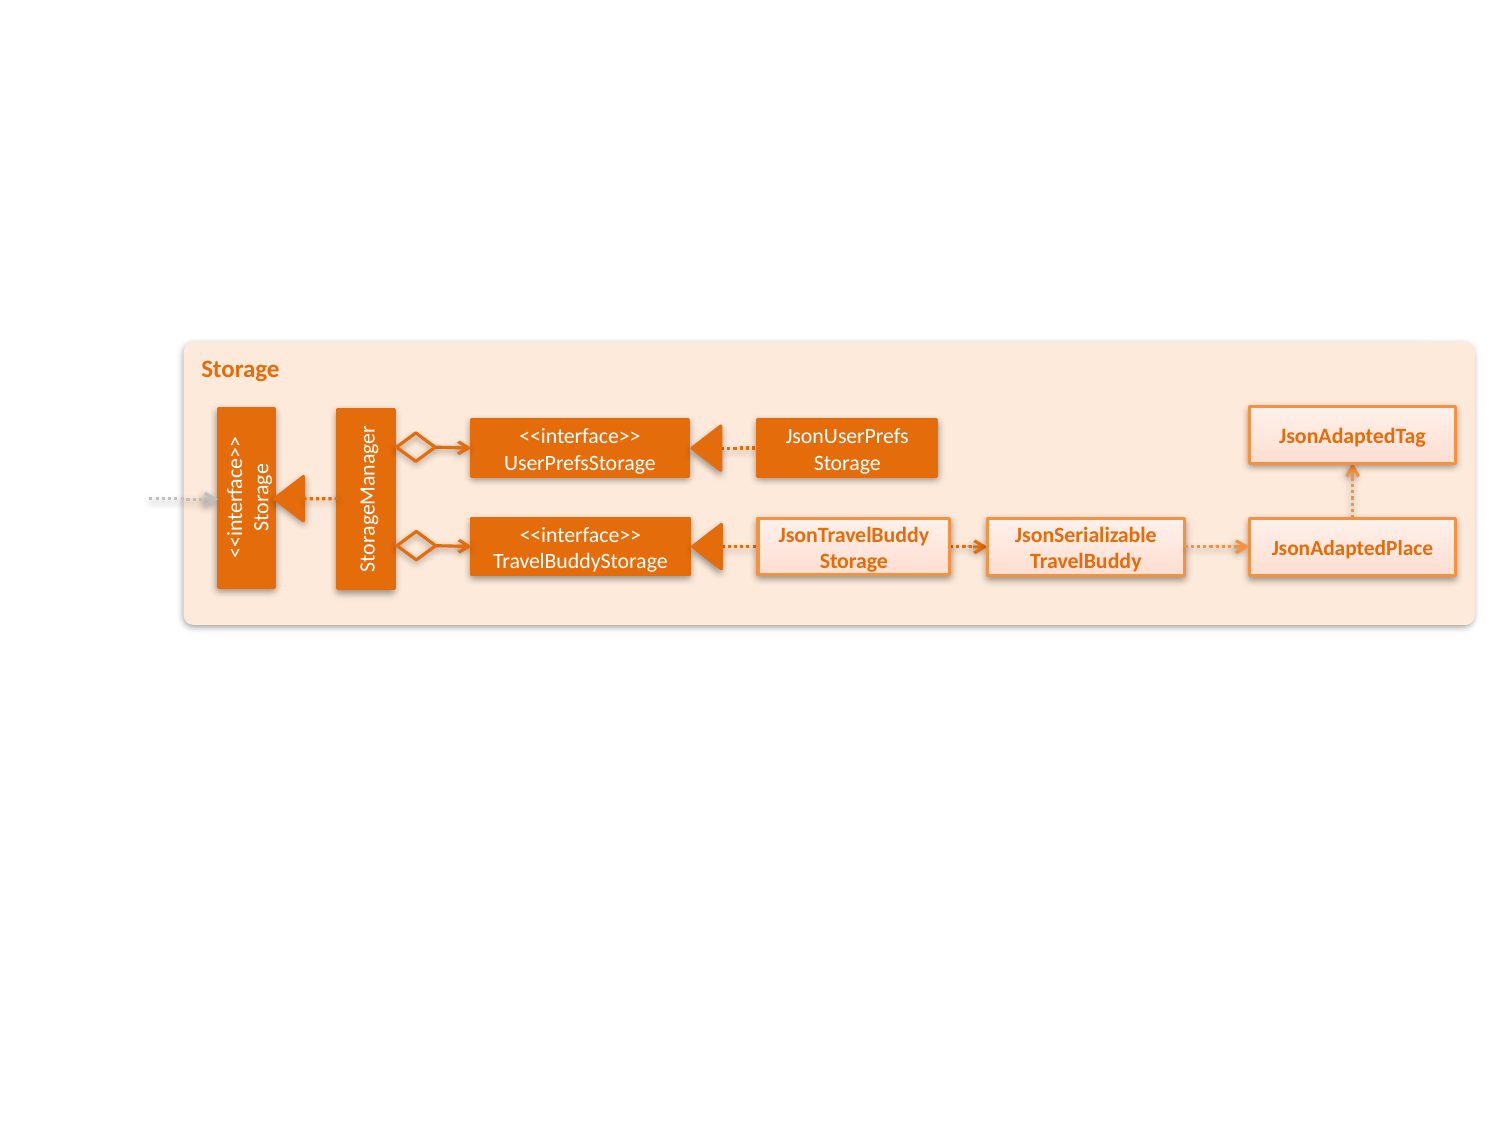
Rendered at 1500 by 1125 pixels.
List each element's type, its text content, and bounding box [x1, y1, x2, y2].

text_box JsonAdaptedTag [1249, 406, 1457, 464]
text_box JsonUserPrefs Storage [757, 419, 938, 477]
text_box <<interface>> TravelBuddyStorage [471, 517, 690, 576]
text_box [691, 523, 723, 570]
text_box JsonSerializable TravelBuddy [987, 518, 1185, 576]
text_box [396, 530, 437, 561]
text_box [273, 475, 305, 522]
text_box JsonAdaptedPlace [1249, 518, 1457, 576]
text_box Storage [182, 341, 1476, 626]
text_box <<interface>> Storage [217, 407, 276, 588]
text_box <<interface>> UserPrefsStorage [471, 419, 689, 477]
text_box [395, 432, 435, 463]
text_box JsonTravelBuddy Storage [757, 517, 951, 576]
text_box StorageManager [337, 409, 395, 589]
text_box [691, 425, 722, 472]
